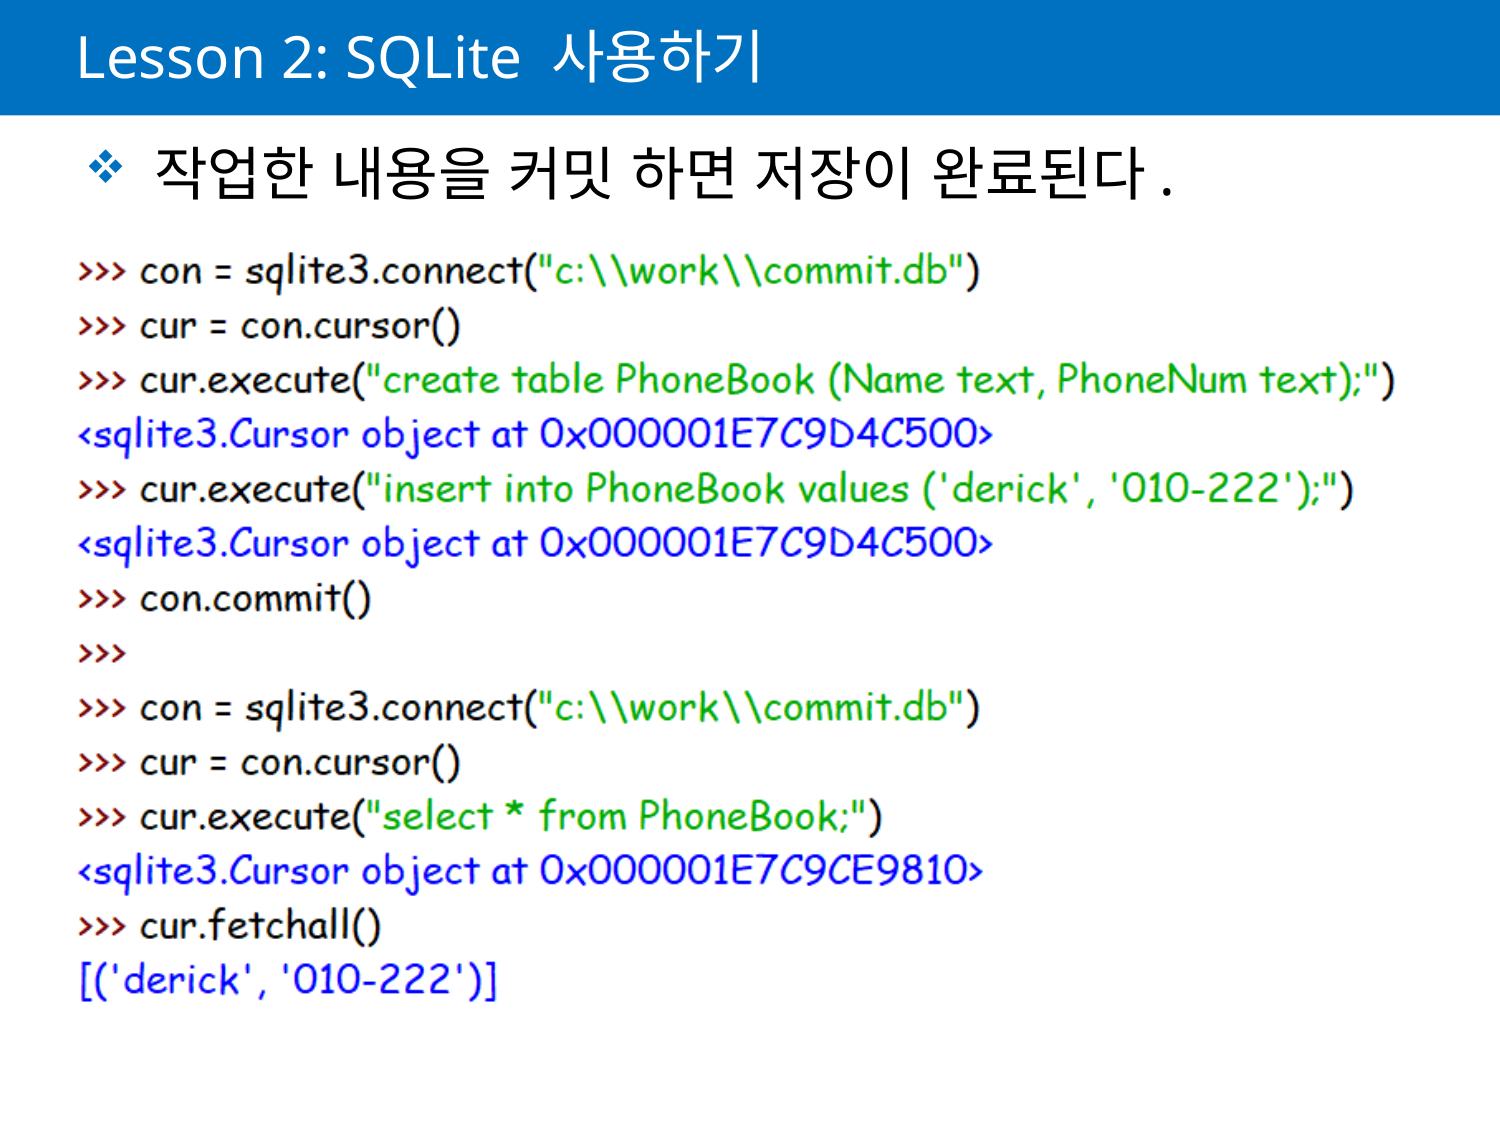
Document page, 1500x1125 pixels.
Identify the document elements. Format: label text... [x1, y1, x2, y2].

picture [75, 240, 1477, 1026]
title Lesson 2: SQLite 사용하기 [75, 0, 1351, 122]
list 작업한 내용을 커밋 하면 저장이 완료된다. [37, 137, 1370, 983]
